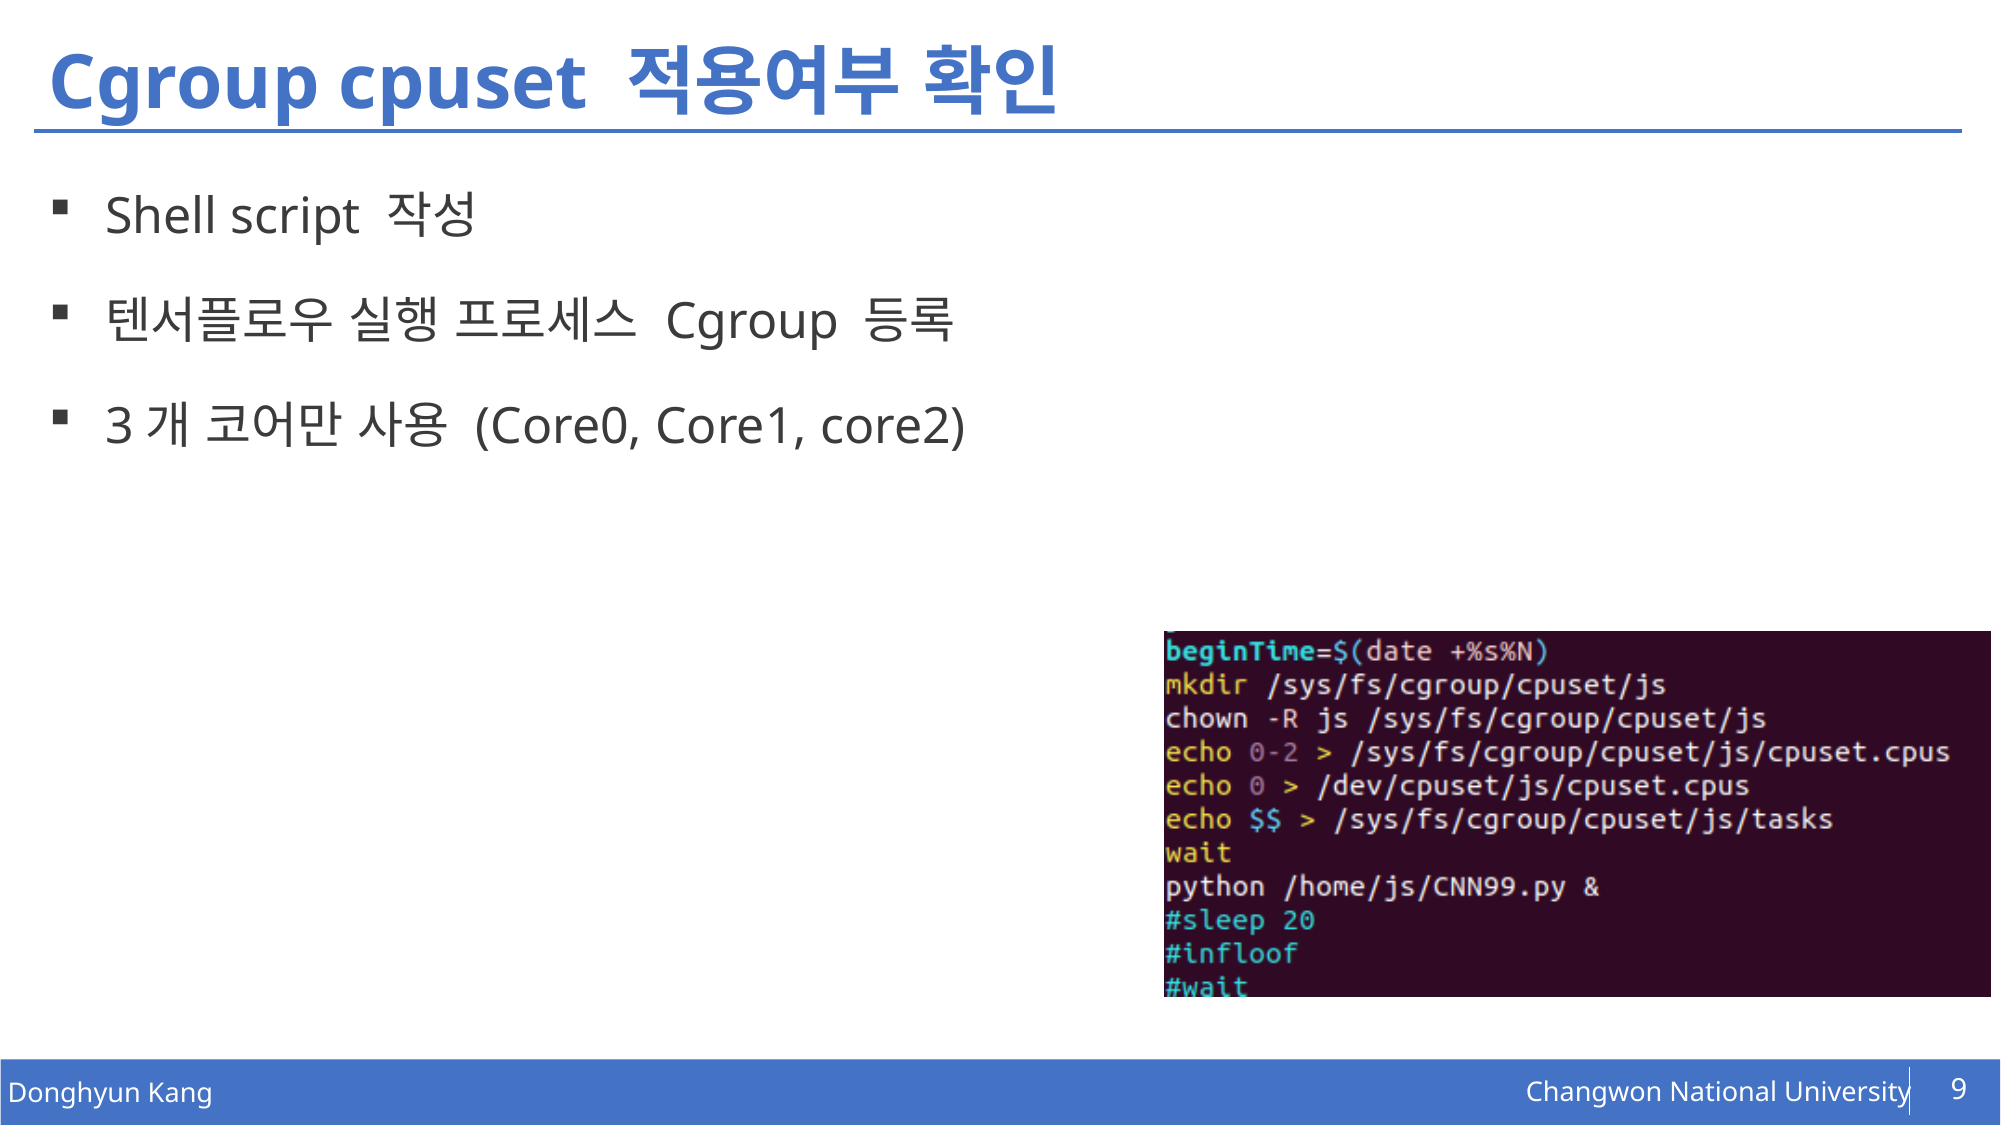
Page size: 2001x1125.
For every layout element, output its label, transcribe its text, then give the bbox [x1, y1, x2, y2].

title Cgroup cpuset 적용여부 확인 [33, 27, 1963, 143]
picture [1164, 631, 1992, 997]
slide_number 9 [1922, 1060, 1996, 1121]
list ​Shell script 작성 텐서플로우 실행 프로세스 Cgroup 등록 3개 코어만 사용 (Core0, Core1, core2) [33, 152, 1963, 997]
